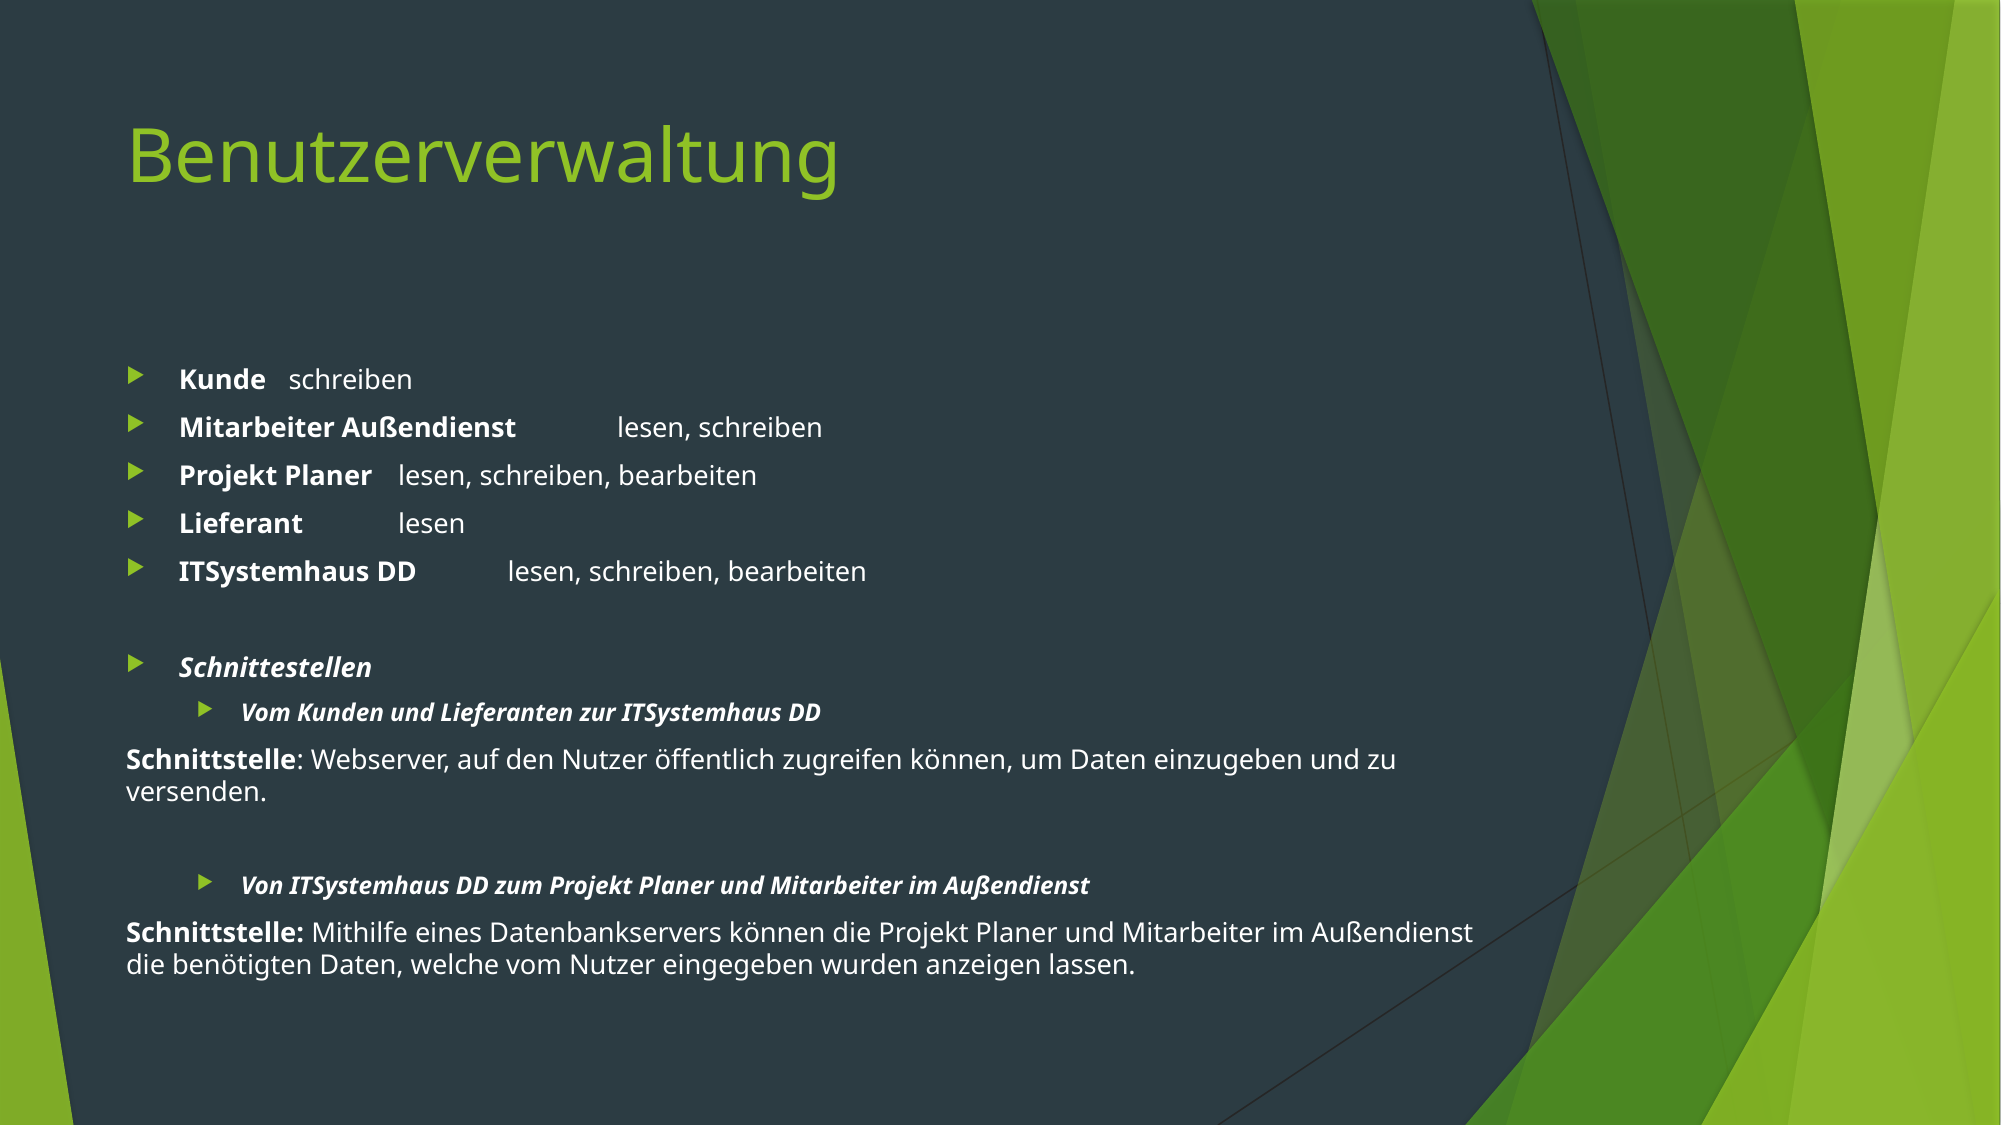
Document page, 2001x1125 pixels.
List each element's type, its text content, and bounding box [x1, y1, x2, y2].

title Benutzerverwaltung [111, 99, 1522, 317]
list Kunde schreiben Mitarbeiter Außendienst lesen, schreiben Projekt Planer lesen, schreiben, bearbeiten Lieferant lesen ITSystemhaus DD lesen, schreiben, bearbeiten Schnittestellen Vom Kunden und Lieferanten zur ITSystemhaus DD Schnittstelle: Webserver, auf den Nutzer öffentlich zugreifen können, um Daten einzugeben und zu versenden. Von ITSystemhaus DD zum Projekt Planer und Mitarbeiter im Außendienst Schnittstelle: Mithilfe eines Datenbankservers können die Projekt Planer und Mitarbeiter im Außendienst die benötigten Daten, welche vom Nutzer eingegeben wurden anzeigen lassen. [111, 354, 1522, 992]
